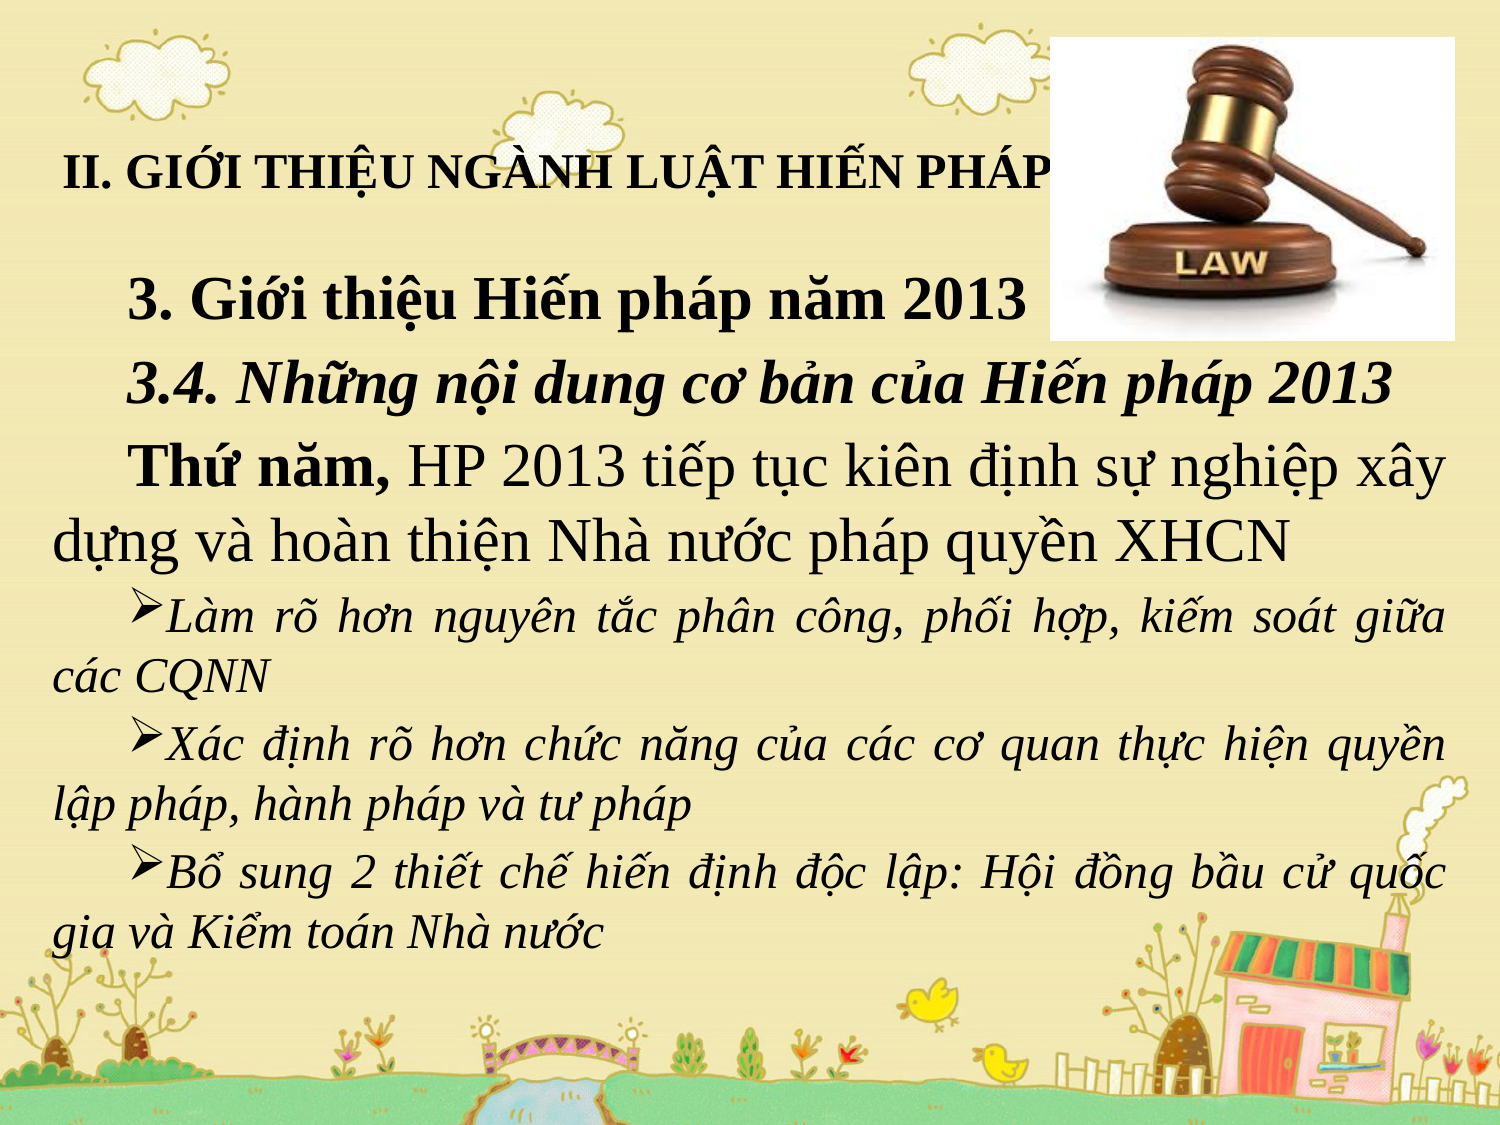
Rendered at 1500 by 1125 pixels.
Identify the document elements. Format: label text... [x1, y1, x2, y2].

picture [0, 0, 1500, 1125]
title II. GIỚI THIỆU NGÀNH LUẬT HIẾN PHÁP [0, 112, 1043, 225]
list 3. Giới thiệu Hiến pháp năm 2013 3.4. Những nội dung cơ bản của Hiến pháp 2013 Thứ năm, HP 2013 tiếp tục kiên định sự nghiệp xây dựng và hoàn thiện Nhà nước pháp quyền XHCN Làm rõ hơn nguyên tắc phân công, phối hợp, kiếm soát giữa các CQNN Xác định rõ hơn chức năng của các cơ quan thực hiện quyền lập pháp, hành pháp và tư pháp Bổ sung 2 thiết chế hiến định độc lập: Hội đồng bầu cử quốc gia và Kiểm toán Nhà nước [37, 249, 1463, 988]
